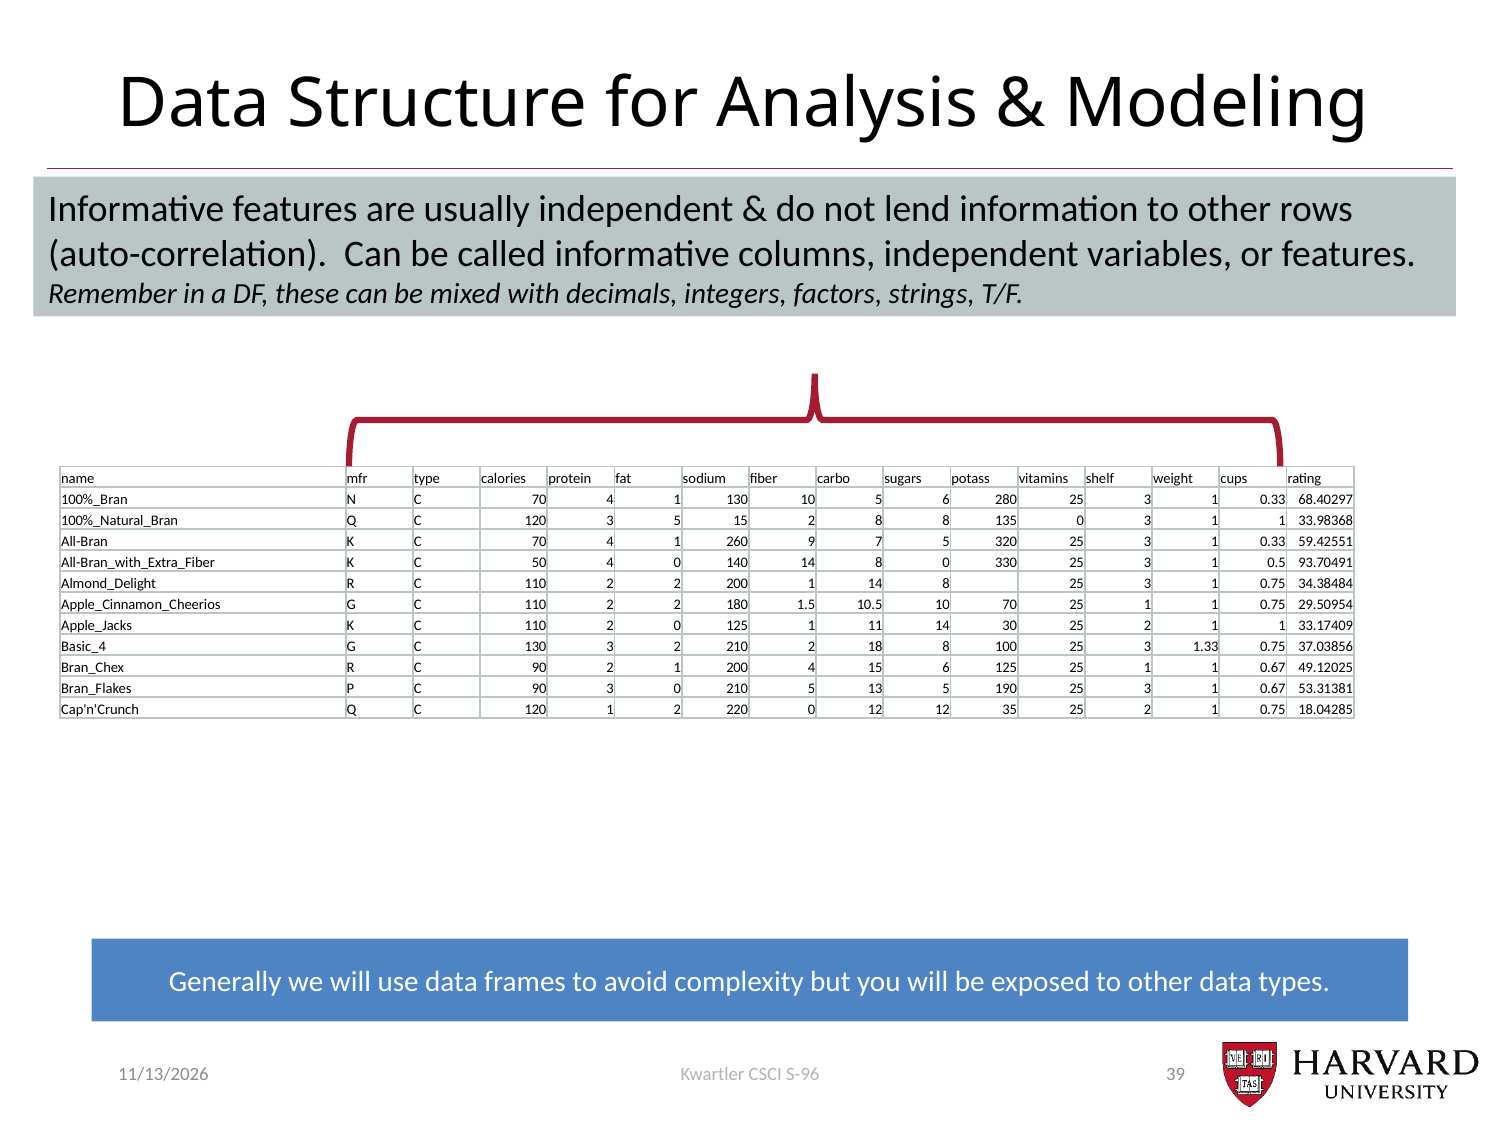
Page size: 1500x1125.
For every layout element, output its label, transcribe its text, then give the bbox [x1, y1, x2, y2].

table_cell 135 [951, 509, 1017, 528]
table_cell 2 [615, 593, 681, 612]
table_cell 320 [951, 530, 1017, 549]
table_cell 5 [884, 677, 950, 696]
table_cell 1.5 [750, 593, 815, 612]
table_cell 25 [1019, 488, 1084, 507]
table_cell 2 [750, 635, 815, 654]
table_cell 1 [615, 656, 681, 675]
table_cell Apple_Cinnamon_Cheerios [61, 593, 345, 612]
table_cell 68.40297 [1287, 488, 1353, 507]
table_cell 8 [884, 635, 950, 654]
table_cell 260 [683, 530, 748, 549]
table_cell 50 [481, 551, 546, 570]
table_cell Cap'n'Crunch [61, 698, 345, 717]
table_cell 2 [1086, 698, 1151, 717]
table_cell 1 [1153, 593, 1218, 612]
table_cell Apple_Jacks [61, 614, 345, 633]
table_cell 4 [548, 488, 614, 507]
table_cell 25 [1019, 614, 1084, 633]
table_cell 35 [951, 698, 1017, 717]
table_cell 5 [750, 677, 815, 696]
table_cell 25 [1019, 572, 1084, 591]
table_cell 4 [750, 656, 815, 675]
table_cell 8 [884, 509, 950, 528]
table_cell 1 [1153, 572, 1218, 591]
table_cell 1 [1153, 614, 1218, 633]
table_cell 280 [951, 488, 1017, 507]
table_cell 0.75 [1220, 635, 1286, 654]
table_cell 25 [1019, 677, 1084, 696]
table_cell 18 [817, 635, 882, 654]
table_cell 34.38484 [1287, 572, 1353, 591]
table_cell Q [347, 509, 412, 528]
table_cell 120 [481, 698, 546, 717]
table_cell 5 [817, 488, 882, 507]
table_cell 220 [683, 698, 748, 717]
table_cell 93.70491 [1287, 551, 1353, 570]
table_cell 2 [615, 635, 681, 654]
table_header fat [615, 467, 681, 486]
table_cell 1 [615, 488, 681, 507]
text_box [348, 373, 1281, 467]
table_cell 9 [750, 530, 815, 549]
table_cell 0.75 [1220, 572, 1286, 591]
table_cell 110 [481, 593, 546, 612]
table_cell 70 [481, 530, 546, 549]
table_cell 25 [1019, 593, 1084, 612]
text_box Informative features are usually independent & do not lend information to other rows (auto-correlation). Can be called informative columns, independent variables, or features. Remember in a DF, these can be mixed with decimals, integers, factors, strings, T/F. [33, 176, 1456, 317]
table_cell C [414, 614, 479, 633]
table_cell 3 [1086, 551, 1151, 570]
table_cell 140 [683, 551, 748, 570]
table_cell 30 [951, 614, 1017, 633]
table_cell 0.75 [1220, 698, 1286, 717]
table_cell 4 [548, 551, 614, 570]
table_header sodium [683, 467, 748, 486]
table_cell 0.5 [1220, 551, 1286, 570]
table_header shelf [1086, 467, 1151, 486]
table_cell 180 [683, 593, 748, 612]
table_cell 110 [481, 614, 546, 633]
table_cell 100 [951, 635, 1017, 654]
table_cell 90 [481, 677, 546, 696]
table_cell 0.33 [1220, 488, 1286, 507]
table_cell 1 [1153, 509, 1218, 528]
table_cell 6 [884, 488, 950, 507]
table_cell 200 [683, 572, 748, 591]
table_cell 3 [1086, 509, 1151, 528]
table_cell 0 [615, 677, 681, 696]
table_cell 37.03856 [1287, 635, 1353, 654]
table_cell Q [347, 698, 412, 717]
table_cell 1 [615, 530, 681, 549]
table_cell 1 [750, 614, 815, 633]
table_cell 6 [884, 656, 950, 675]
table_cell 12 [884, 698, 950, 717]
table_cell [951, 572, 1017, 591]
table_cell 1 [1153, 530, 1218, 549]
table_cell 1 [1086, 593, 1151, 612]
table_cell All-Bran [61, 530, 345, 549]
table_cell 8 [817, 551, 882, 570]
table_cell 210 [683, 677, 748, 696]
text_box Generally we will use data frames to avoid complexity but you will be exposed to other data types. [91, 937, 1409, 1022]
table_cell C [414, 698, 479, 717]
table_header cups [1220, 467, 1286, 486]
table_cell 200 [683, 656, 748, 675]
table_cell 70 [951, 593, 1017, 612]
table_cell 33.17409 [1287, 614, 1353, 633]
table_cell 0 [750, 698, 815, 717]
table_cell 1 [1153, 677, 1218, 696]
table_cell 330 [951, 551, 1017, 570]
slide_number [103, 1042, 441, 1103]
table_header carbo [817, 467, 882, 486]
table_cell 1 [1153, 698, 1218, 717]
picture [1200, 1024, 1500, 1125]
table_cell 11 [817, 614, 882, 633]
table_cell 18.04285 [1287, 698, 1353, 717]
table_cell 33.98368 [1287, 509, 1353, 528]
table_cell 1 [1220, 509, 1286, 528]
table_cell 25 [1019, 635, 1084, 654]
table_cell 25 [1019, 656, 1084, 675]
table_header vitamins [1019, 467, 1084, 486]
table_cell 110 [481, 572, 546, 591]
table_cell 210 [683, 635, 748, 654]
table_cell P [347, 677, 412, 696]
table_cell 15 [817, 656, 882, 675]
table_cell 70 [481, 488, 546, 507]
table_cell 2 [750, 509, 815, 528]
table_cell 2 [615, 572, 681, 591]
table_cell 3 [548, 509, 614, 528]
table_cell 59.42551 [1287, 530, 1353, 549]
table_cell 1 [548, 698, 614, 717]
table_cell K [347, 614, 412, 633]
table_header protein [548, 467, 614, 486]
table_cell G [347, 635, 412, 654]
table_cell 125 [683, 614, 748, 633]
table_cell 0 [1019, 509, 1084, 528]
table_header name [61, 467, 345, 486]
table_cell 25 [1019, 551, 1084, 570]
table_cell 53.31381 [1287, 677, 1353, 696]
table_cell C [414, 677, 479, 696]
table_cell 2 [615, 698, 681, 717]
table_cell 0.75 [1220, 593, 1286, 612]
table_cell C [414, 551, 479, 570]
table_cell 4 [548, 530, 614, 549]
table_cell All-Bran_with_Extra_Fiber [61, 551, 345, 570]
table_cell 49.12025 [1287, 656, 1353, 675]
table_cell 2 [548, 593, 614, 612]
table_cell N [347, 488, 412, 507]
table_cell 120 [481, 509, 546, 528]
table_cell 14 [750, 551, 815, 570]
table_cell 130 [683, 488, 748, 507]
table_cell 190 [951, 677, 1017, 696]
table_cell C [414, 488, 479, 507]
table_cell 3 [1086, 488, 1151, 507]
slide_number 39 [1059, 1042, 1200, 1103]
footer Kwartler CSCI S-96 [496, 1042, 1004, 1103]
table_header mfr [347, 467, 412, 486]
table_cell Bran_Chex [61, 656, 345, 675]
table_cell 3 [1086, 635, 1151, 654]
table_header sugars [884, 467, 950, 486]
table_cell 1 [1153, 551, 1218, 570]
table_cell 100%_Bran [61, 488, 345, 507]
table_cell C [414, 635, 479, 654]
table_cell 10.5 [817, 593, 882, 612]
table_cell 13 [817, 677, 882, 696]
table_cell 0.67 [1220, 677, 1286, 696]
table_cell R [347, 656, 412, 675]
table_cell 1.33 [1153, 635, 1218, 654]
table_header calories [481, 467, 546, 486]
table_cell 1 [750, 572, 815, 591]
table_cell G [347, 593, 412, 612]
table_cell 14 [884, 614, 950, 633]
table_cell 3 [1086, 530, 1151, 549]
table_cell C [414, 509, 479, 528]
table_cell K [347, 551, 412, 570]
table_cell K [347, 530, 412, 549]
table_cell 7 [817, 530, 882, 549]
table_cell 1 [1220, 614, 1286, 633]
table_header potass [951, 467, 1017, 486]
table_cell C [414, 530, 479, 549]
table_cell 5 [884, 530, 950, 549]
table_header fiber [750, 467, 815, 486]
table_cell 90 [481, 656, 546, 675]
table_cell C [414, 572, 479, 591]
table_cell 0.33 [1220, 530, 1286, 549]
table_cell 3 [548, 677, 614, 696]
table_cell 1 [1086, 656, 1151, 675]
table_cell 0 [615, 551, 681, 570]
table_cell 125 [951, 656, 1017, 675]
table_cell 8 [817, 509, 882, 528]
table_cell 2 [548, 614, 614, 633]
table_cell 1 [1153, 656, 1218, 675]
table_cell 0 [615, 614, 681, 633]
table_cell 3 [1086, 677, 1151, 696]
table_cell C [414, 656, 479, 675]
table_cell C [414, 593, 479, 612]
table_cell 130 [481, 635, 546, 654]
table_cell 0 [884, 551, 950, 570]
table_cell 15 [683, 509, 748, 528]
table_cell 100%_Natural_Bran [61, 509, 345, 528]
table_header rating [1287, 467, 1353, 486]
table_cell 12 [817, 698, 882, 717]
table_cell 10 [884, 593, 950, 612]
table_cell Bran_Flakes [61, 677, 345, 696]
table_header type [414, 467, 479, 486]
table_cell 3 [1086, 572, 1151, 591]
table_cell 25 [1019, 530, 1084, 549]
table_cell 0.67 [1220, 656, 1286, 675]
table_cell 5 [615, 509, 681, 528]
table_cell 10 [750, 488, 815, 507]
table_cell Almond_Delight [61, 572, 345, 591]
table_cell 3 [548, 635, 614, 654]
table_cell 14 [817, 572, 882, 591]
table_cell 2 [548, 572, 614, 591]
table_cell R [347, 572, 412, 591]
table_header weight [1153, 467, 1218, 486]
table_cell 1 [1153, 488, 1218, 507]
table_cell Basic_4 [61, 635, 345, 654]
title Data Structure for Analysis & Modeling [103, 59, 1397, 157]
table_cell 29.50954 [1287, 593, 1353, 612]
table_cell 2 [1086, 614, 1151, 633]
table_cell 2 [548, 656, 614, 675]
table_cell 8 [884, 572, 950, 591]
table_cell 25 [1019, 698, 1084, 717]
